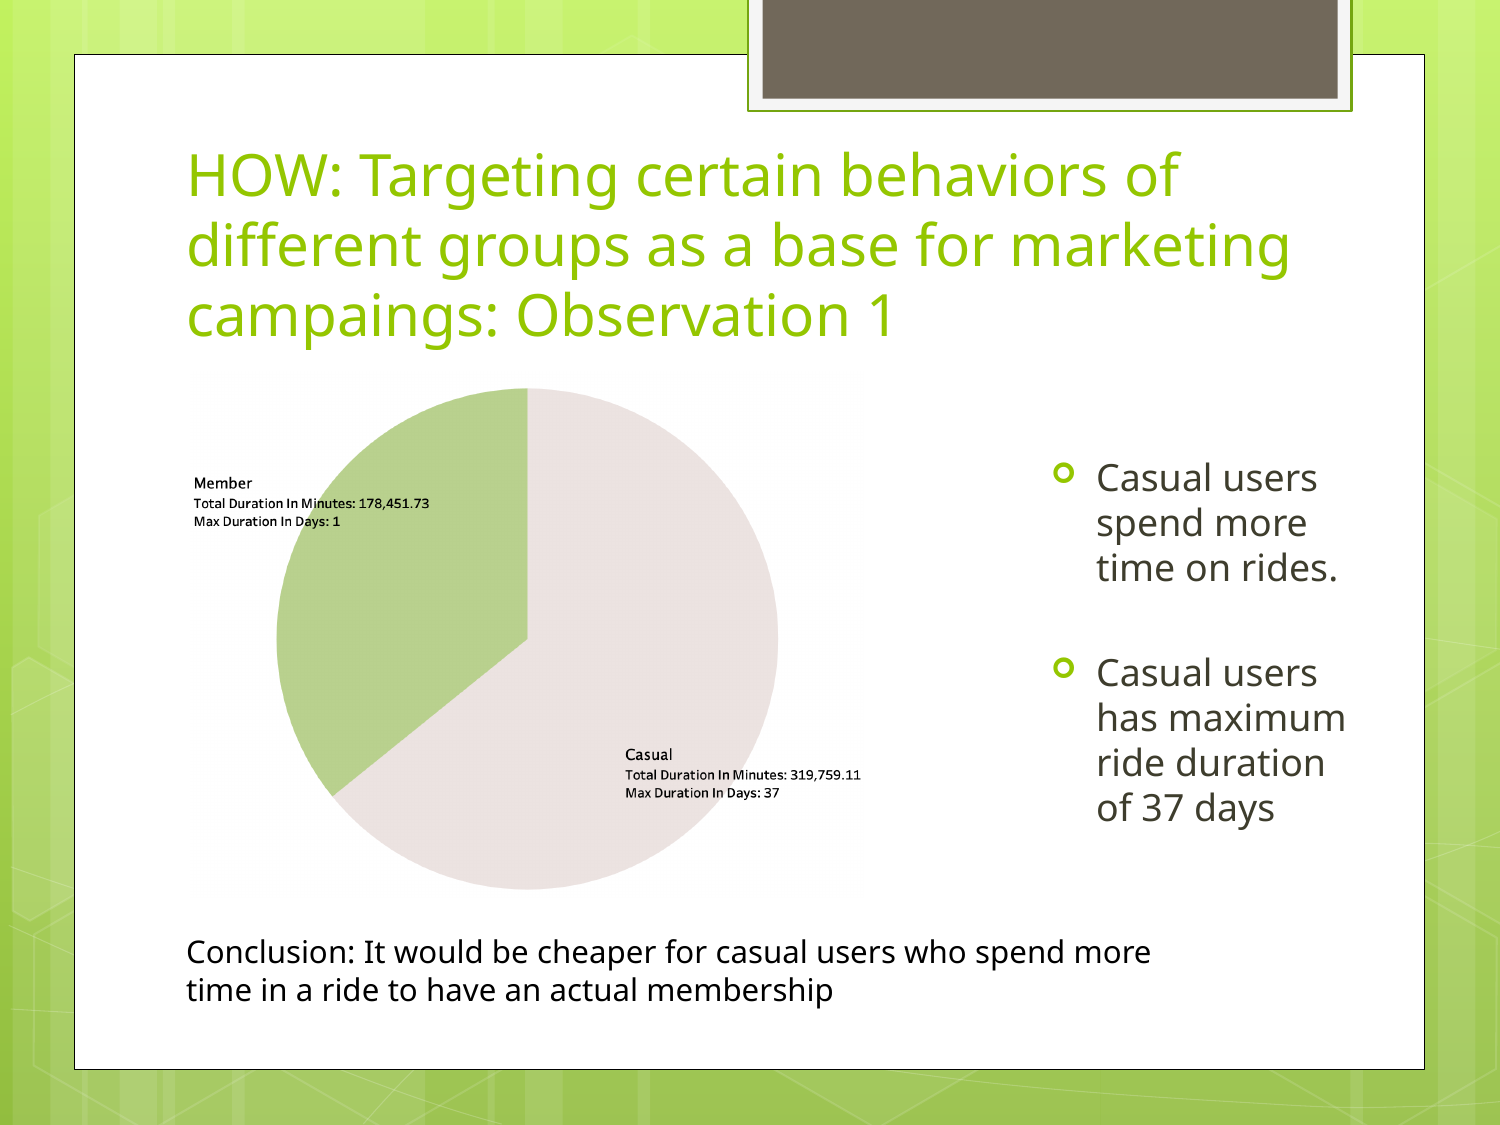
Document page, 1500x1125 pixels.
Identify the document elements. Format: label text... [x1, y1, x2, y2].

text_box Casual users spend more time on rides. Casual users has maximum ride duration of 37 days [1024, 446, 1373, 1087]
text_box Conclusion: It would be cheaper for casual users who spend more time in a ride to have an actual membership [171, 925, 1215, 1053]
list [0, 371, 1112, 899]
title HOW: Targeting certain behaviors of different groups as a base for marketing campaings: Observation 1 [171, 168, 1324, 357]
